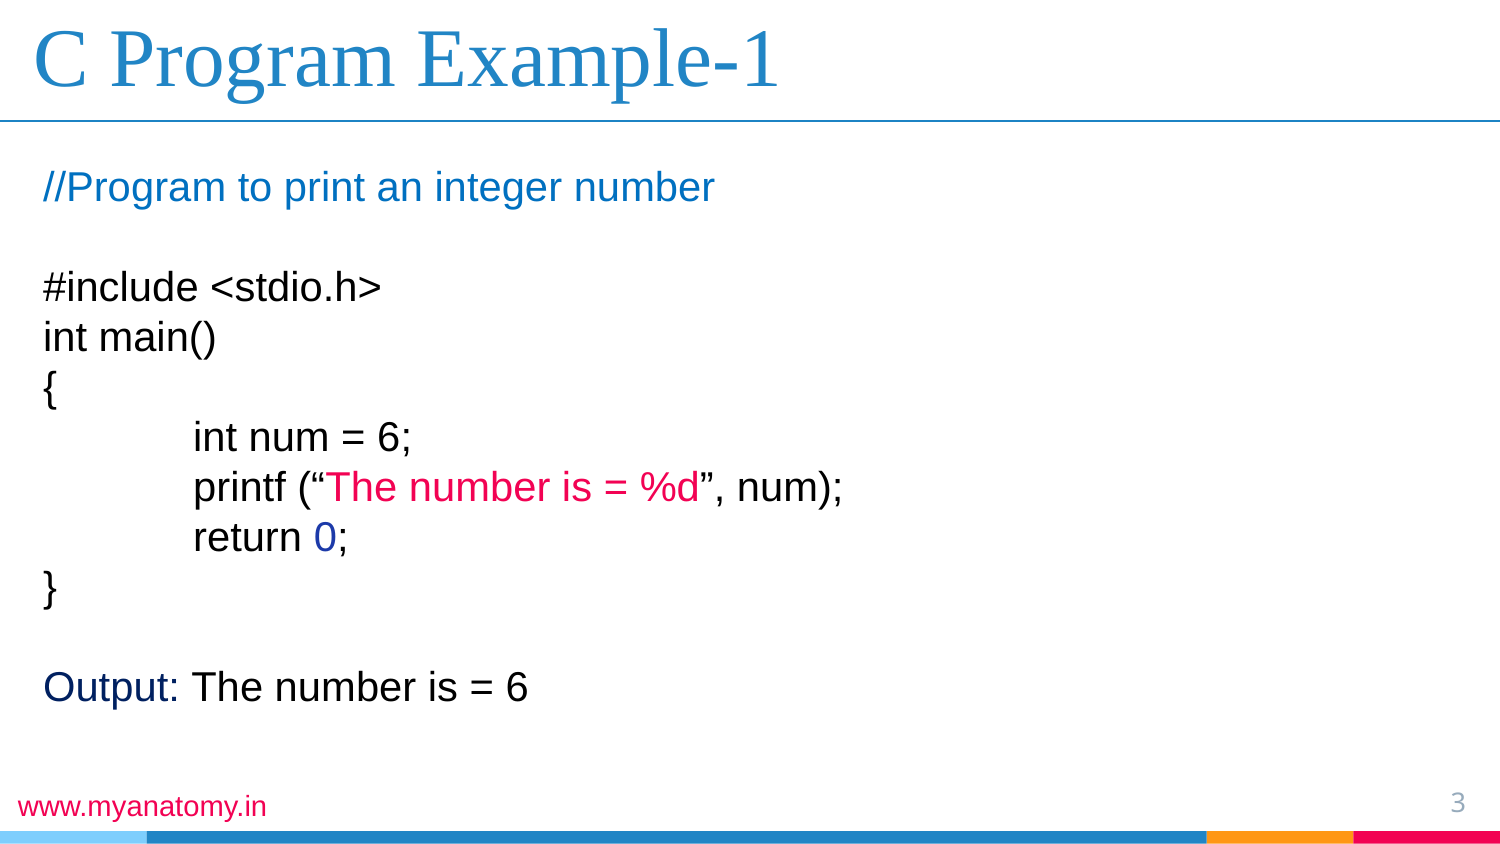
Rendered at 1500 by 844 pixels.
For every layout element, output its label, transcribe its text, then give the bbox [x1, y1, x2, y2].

title C Program Example-1 [18, 15, 1471, 119]
slide_number 3 [1391, 770, 1482, 822]
text_box www.myanatomy.in [3, 780, 283, 830]
text_box //Program to print an integer number #include <stdio.h> int main() { int num = 6; printf (“The number is = %d”, num); return 0; } Output: The number is = 6 [28, 152, 1471, 718]
